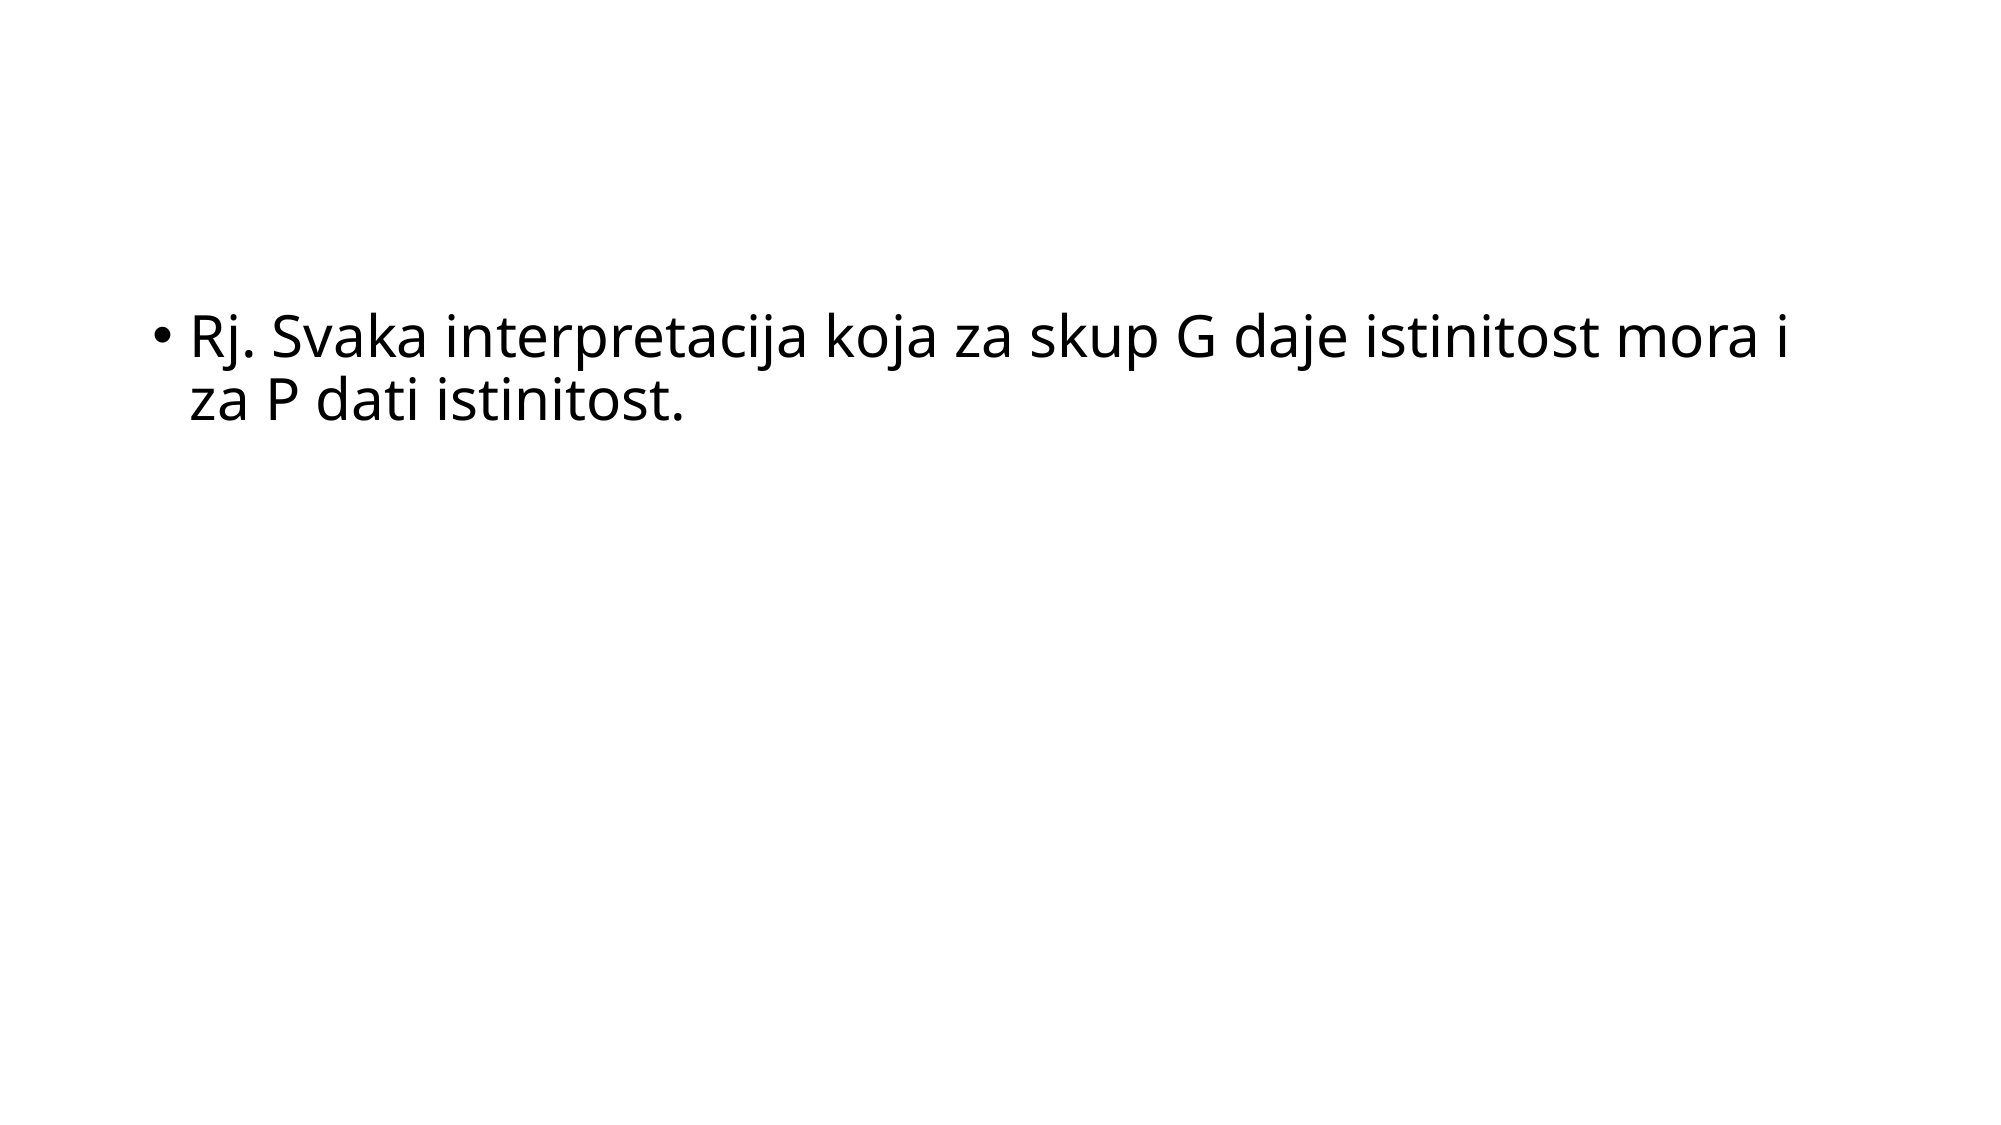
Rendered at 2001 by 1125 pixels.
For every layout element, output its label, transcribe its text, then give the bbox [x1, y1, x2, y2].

list Rj. Svaka interpretacija koja za skup G daje istinitost mora i za P dati istinitost. [137, 299, 1863, 1014]
